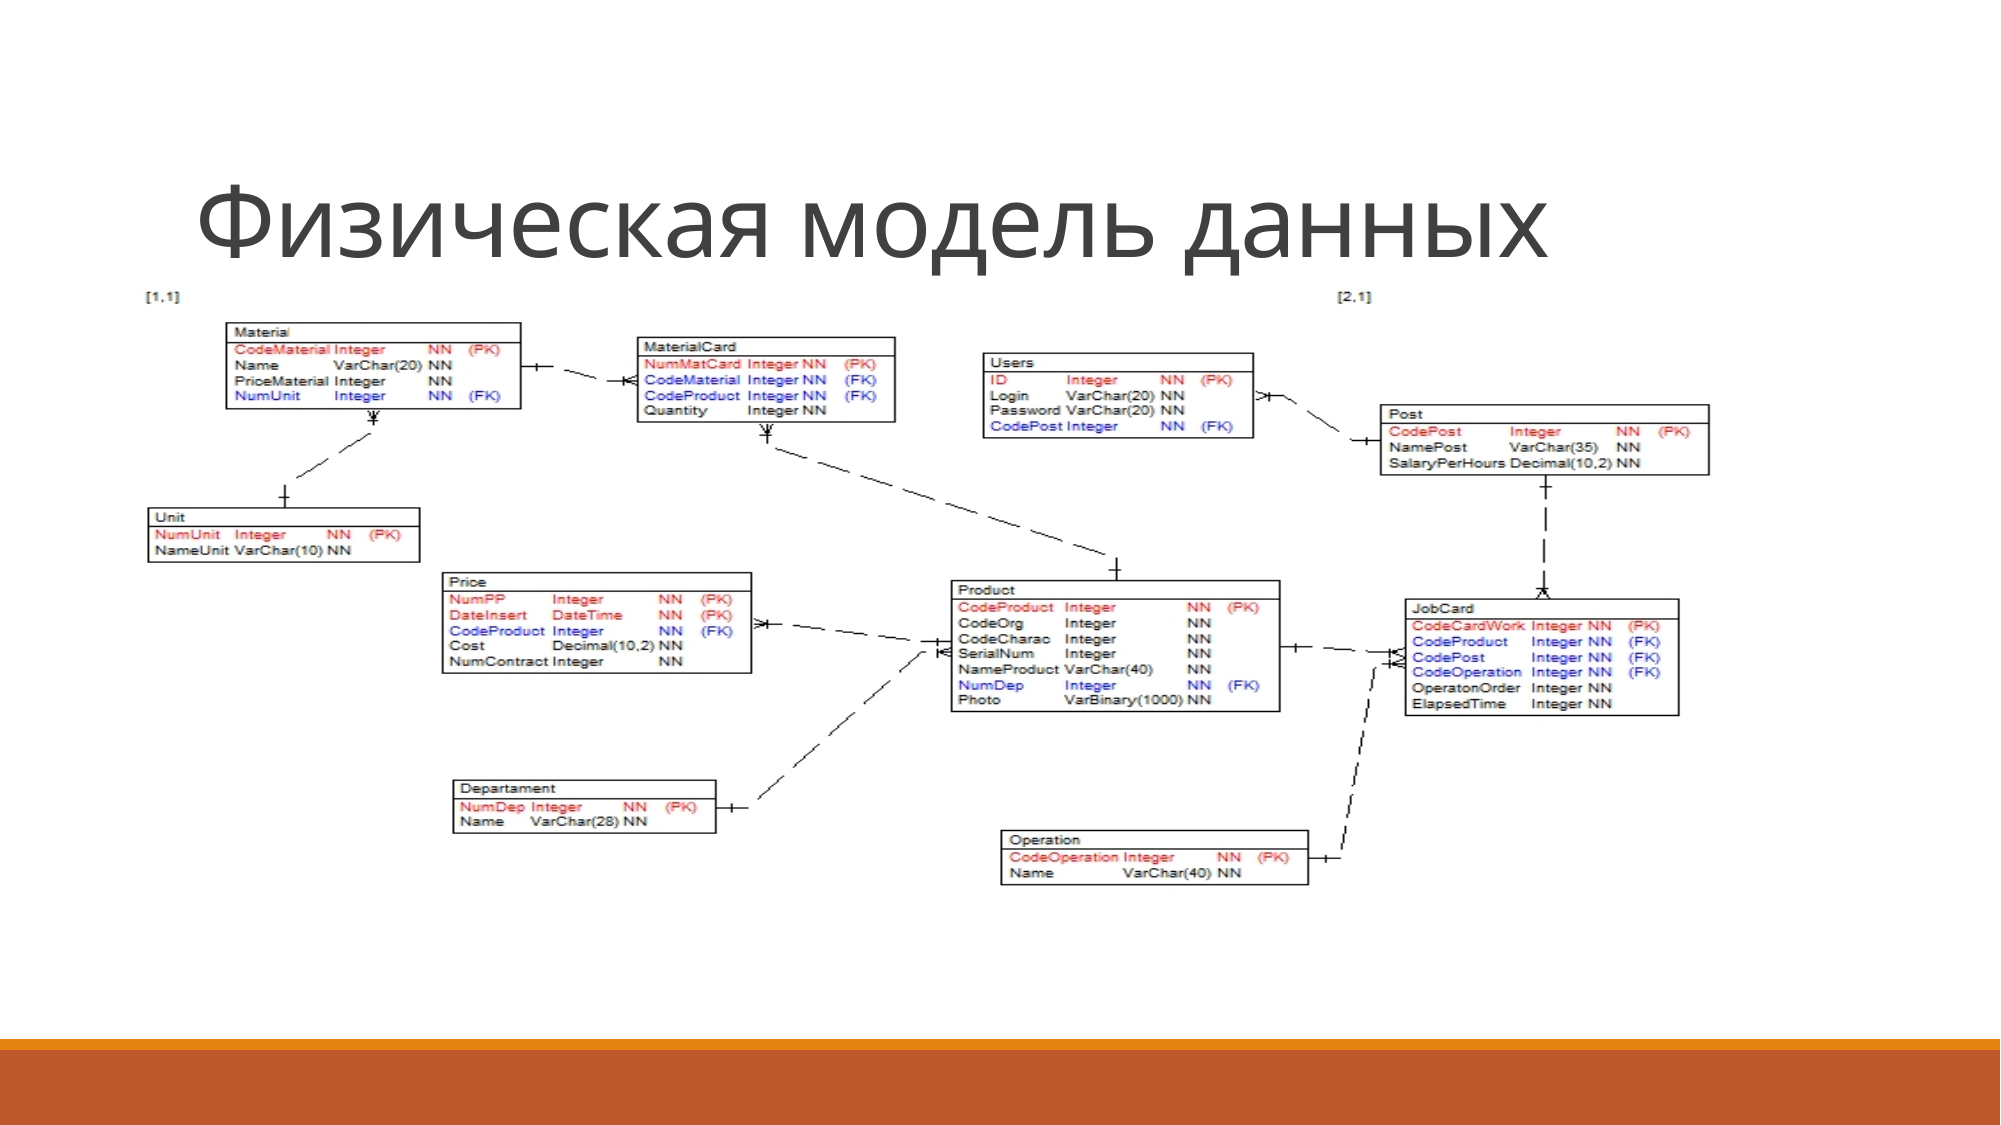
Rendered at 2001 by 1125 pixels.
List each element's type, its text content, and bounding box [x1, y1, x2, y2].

title Физическая модель данных [180, 47, 1830, 282]
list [138, 284, 1845, 946]
